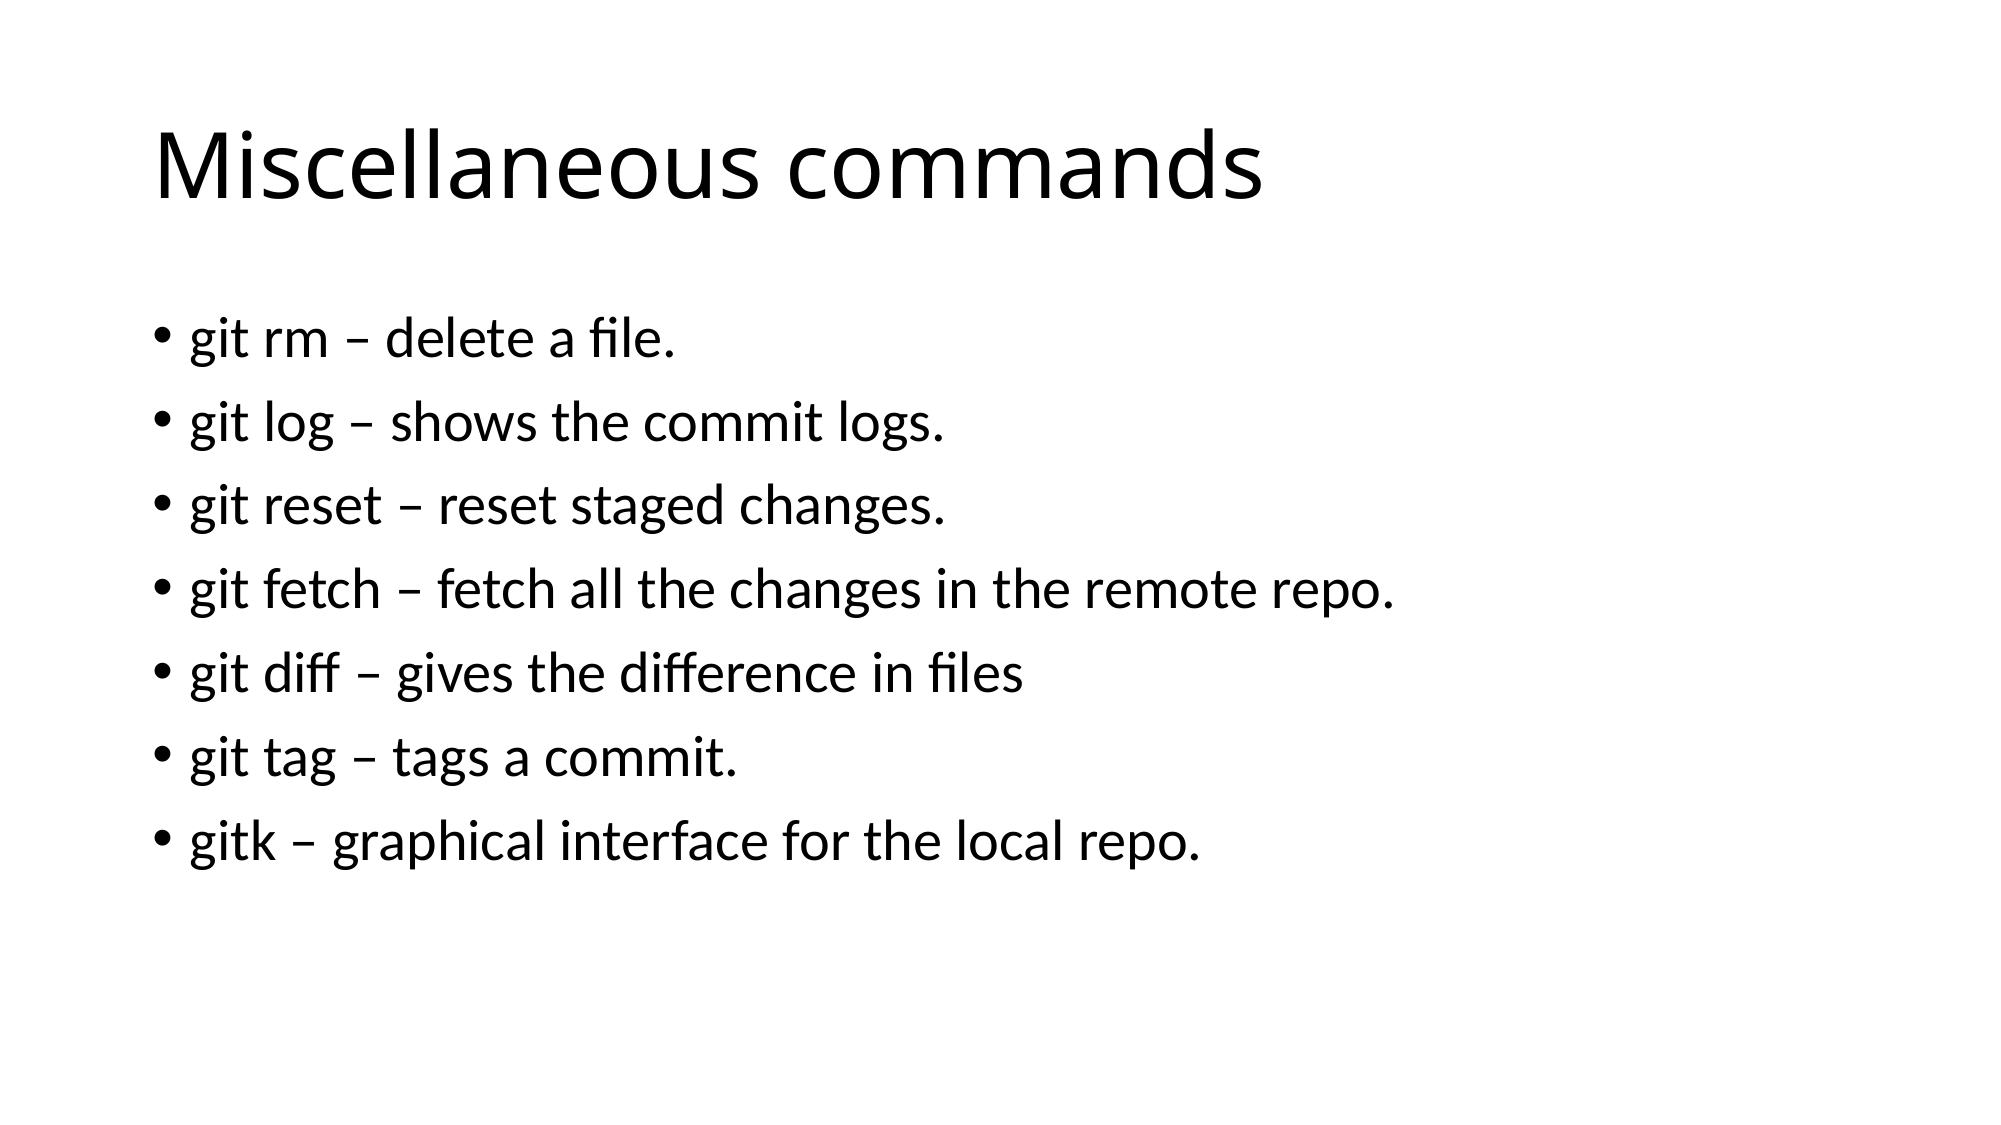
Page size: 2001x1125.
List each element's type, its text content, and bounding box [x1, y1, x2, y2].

title Miscellaneous commands [137, 59, 1863, 278]
list git rm – delete a file. git log – shows the commit logs. git reset – reset staged changes. git fetch – fetch all the changes in the remote repo. git diff – gives the difference in files git tag – tags a commit. gitk – graphical interface for the local repo. [137, 299, 1863, 1014]
